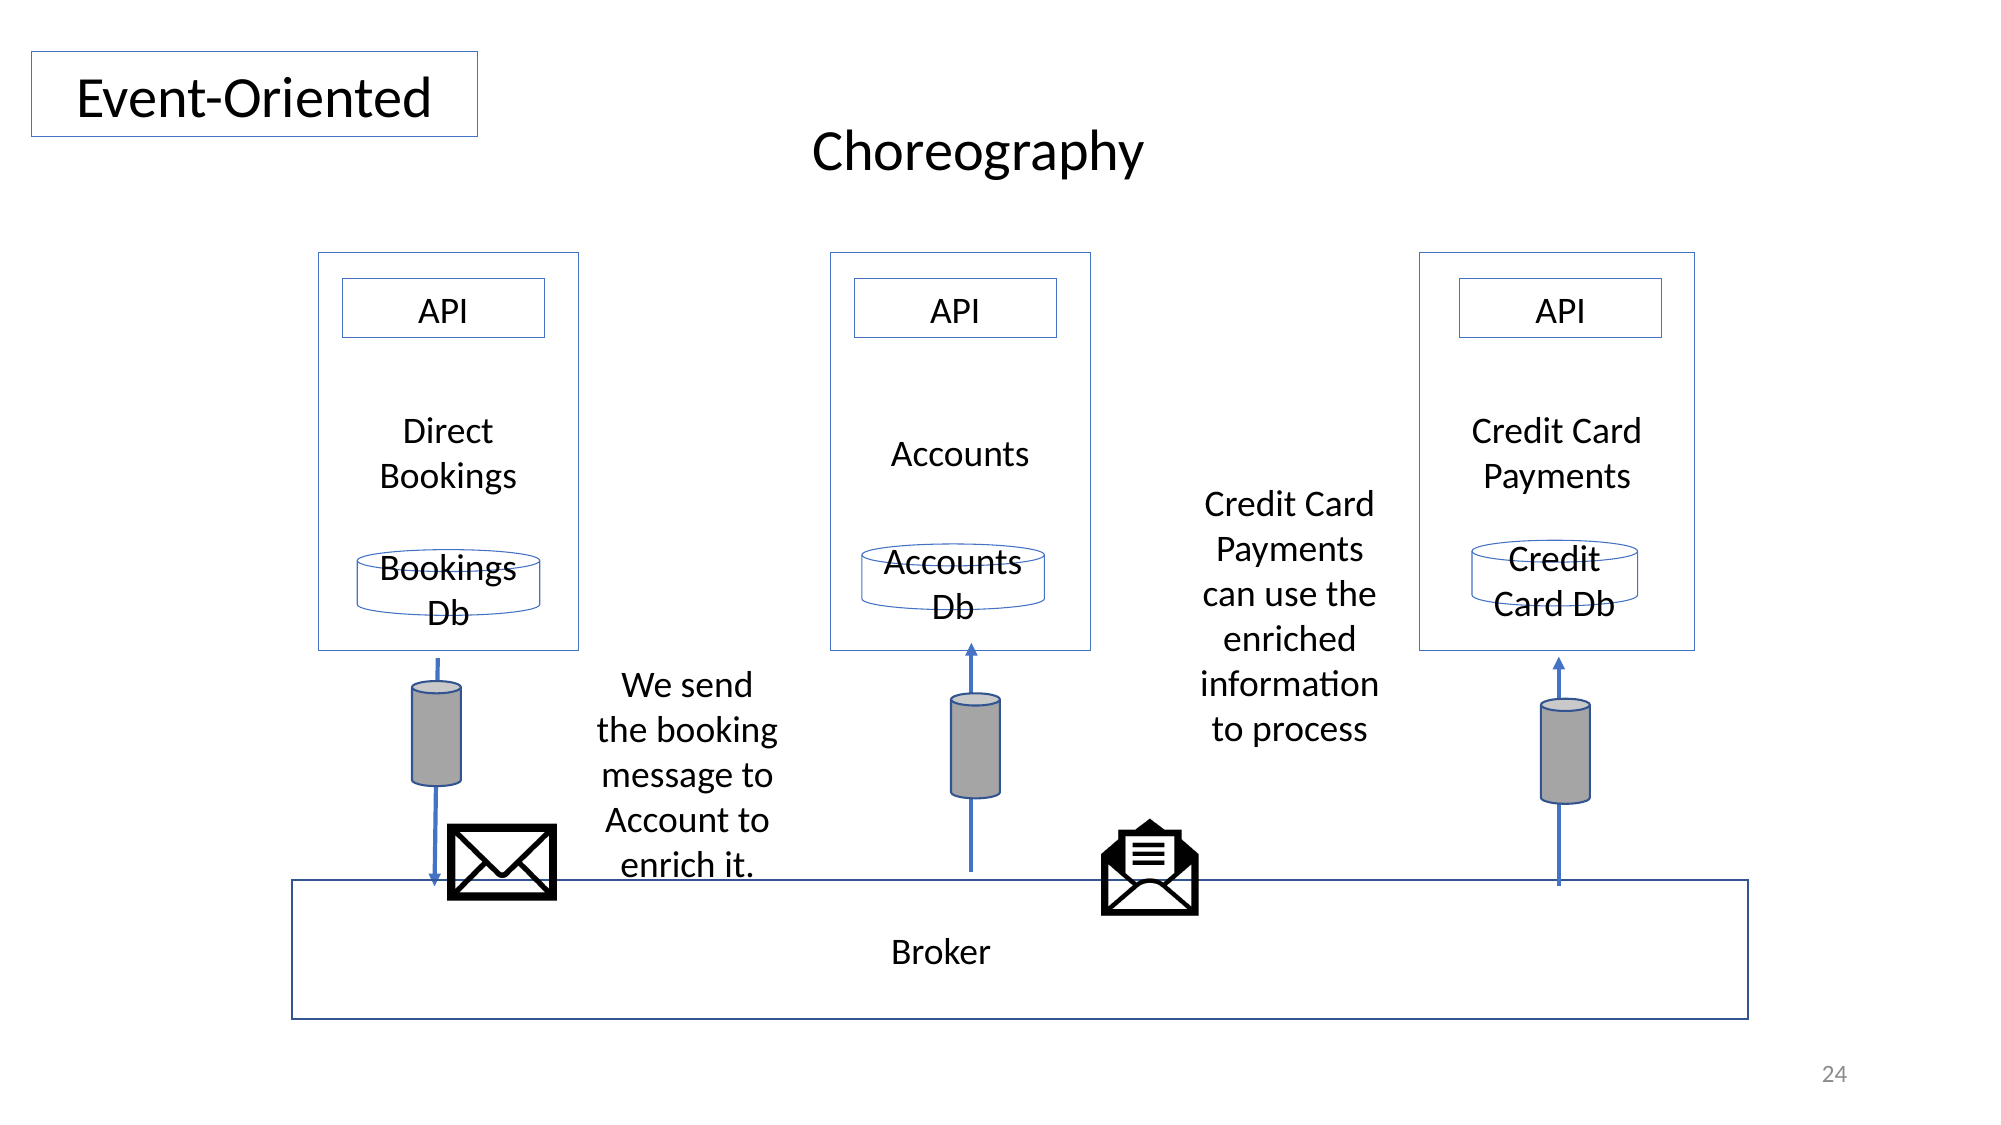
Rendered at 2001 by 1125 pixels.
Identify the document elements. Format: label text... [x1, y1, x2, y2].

text_box Bookings Db [356, 549, 541, 616]
picture [1090, 814, 1207, 920]
text_box [1559, 697, 1591, 805]
text_box API [342, 278, 545, 338]
text_box We send the booking message to Account to enrich it. [578, 652, 797, 893]
text_box [438, 680, 462, 788]
text_box Credit Card Payments can use the enriched information to process [1180, 471, 1400, 757]
text_box Direct Bookings [318, 252, 579, 651]
text_box Credit Card Db [1471, 539, 1639, 607]
picture [436, 796, 568, 928]
text_box Accounts Db [861, 543, 1045, 611]
text_box [291, 879, 1749, 1020]
text_box [949, 692, 971, 800]
text_box Choreography [434, 104, 1523, 189]
text_box Broker [876, 919, 1007, 980]
text_box API [854, 278, 1057, 338]
text_box API [1459, 278, 1662, 338]
text_box [410, 680, 434, 788]
text_box Accounts [830, 252, 1091, 651]
text_box [972, 692, 1001, 800]
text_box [434, 658, 438, 887]
text_box Event-Oriented [31, 51, 478, 137]
text_box [1539, 697, 1558, 805]
text_box Credit Card Payments [1419, 252, 1695, 651]
slide_number 24 [1412, 1042, 1863, 1103]
